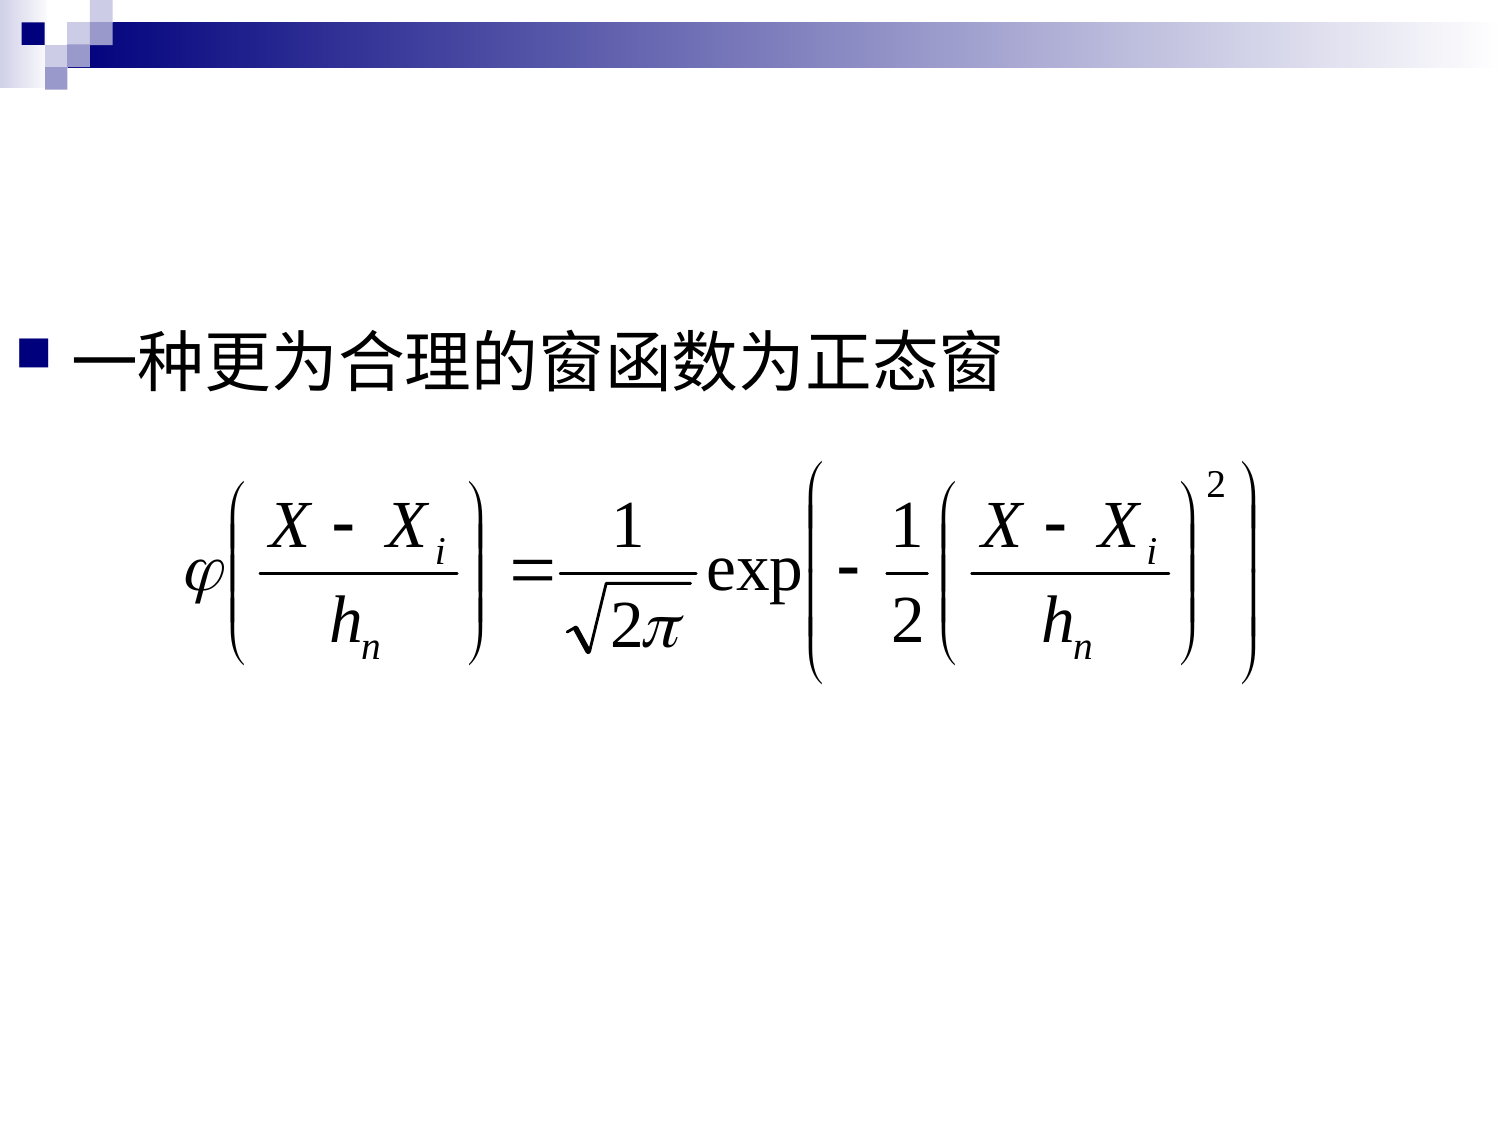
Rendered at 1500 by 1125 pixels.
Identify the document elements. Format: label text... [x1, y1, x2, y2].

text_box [174, 449, 1275, 697]
list 一种更为合理的窗函数为正态窗 [0, 312, 1401, 1001]
